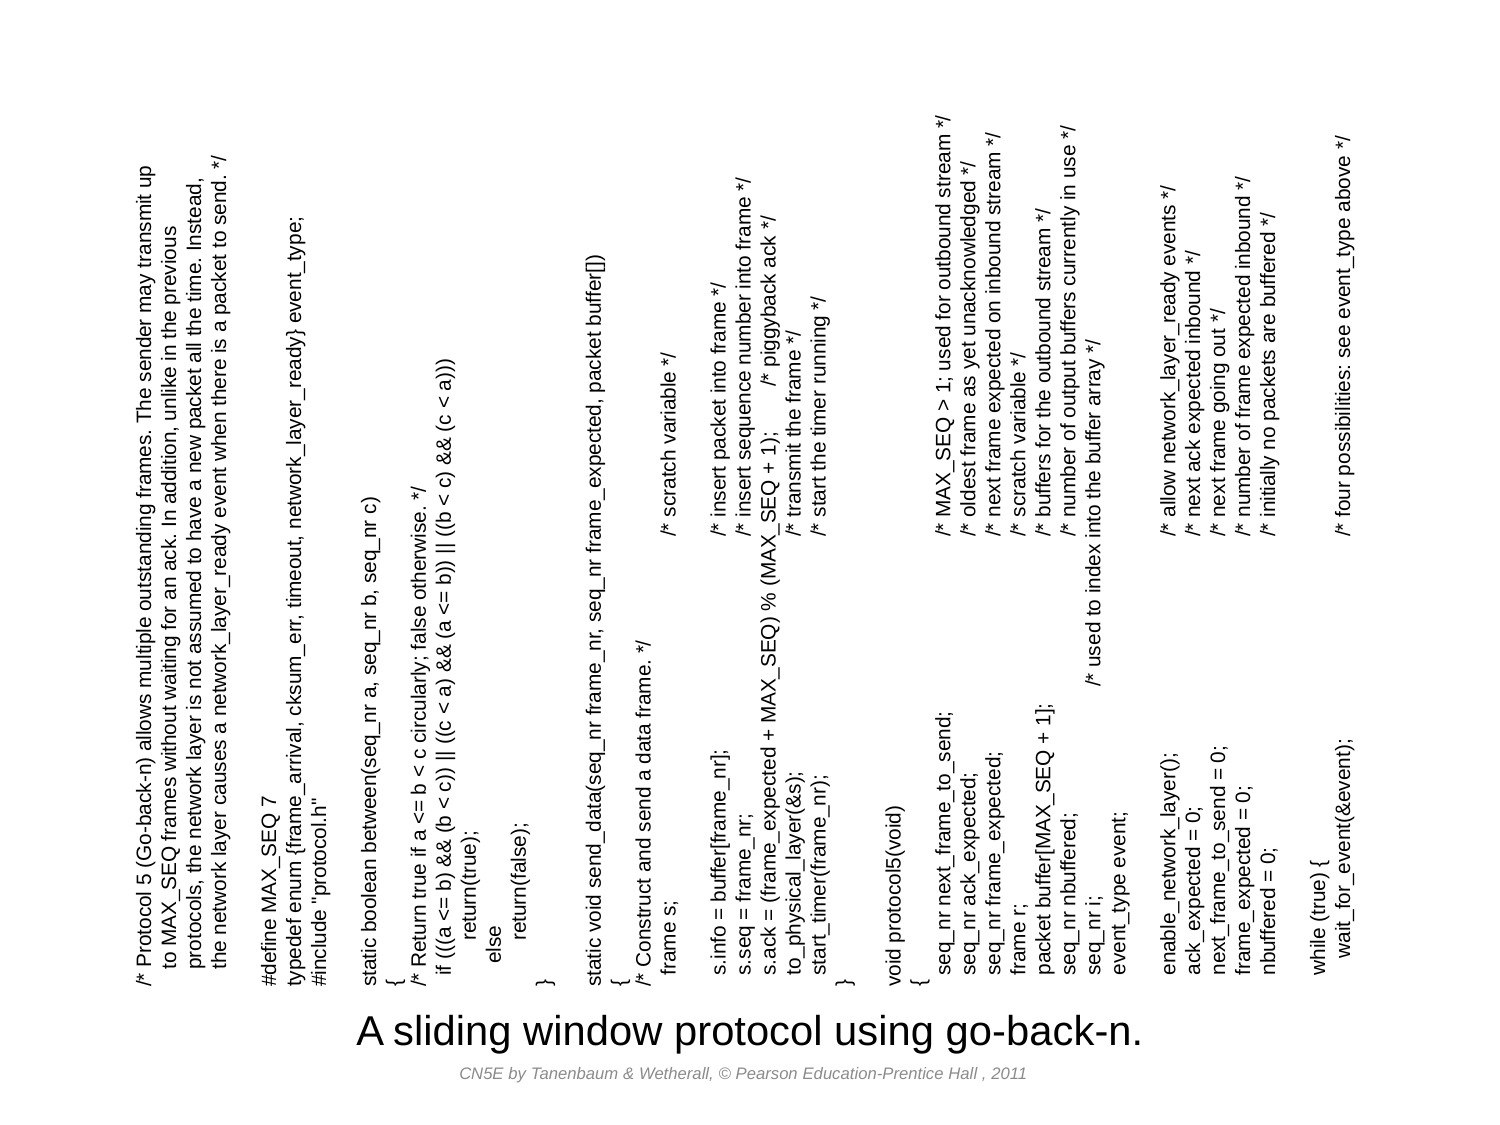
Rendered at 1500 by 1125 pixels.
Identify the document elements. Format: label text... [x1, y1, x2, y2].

footer CN5E by Tanenbaum & Wetherall, © Pearson Education-Prentice Hall , 2011 [300, 1062, 1188, 1103]
text_box A sliding window protocol using go-back-n. [99, 996, 1400, 1062]
text_box /* Protocol 5 (Go-back-n) allows multiple outstanding frames. The sender may transmit up to MAX_SEQ frames without waiting for an ack. In addition, unlike in the previous protocols, the network layer is not assumed to have a new packet all the time. Instead, the network layer causes a network_layer_ready event when there is a packet to send. */ #define MAX_SEQ 7 typedef enum {frame_arrival, cksum_err, timeout, network_layer_ready} event_type; #include "protocol.h" static boolean between(seq_nr a, seq_nr b, seq_nr c) { /* Return true if a <= b < c circularly; false otherwise. */ if (((a <= b) && (b < c)) || ((c < a) && (a <= b)) || ((b < c) && (c < a))) return(true); else return(false); } static void send_data(seq_nr frame_nr, seq_nr frame_expected, packet buffer[]) { /* Construct and send a data frame. */ frame s; /* scratch variable */ s.info = buffer[frame_nr]; /* insert packet into frame */ s.seq = frame_nr; /* insert sequence number into frame */ s.ack = (frame_expected + MAX_SEQ) % (MAX_SEQ + 1); /* piggyback ack */ to_physical_layer(&s); /* transmit the frame */ start_timer(frame_nr); /* start the timer running */ } void protocol5(void) { seq_nr next_frame_to_send; /* MAX_SEQ > 1; used for outbound stream */ seq_nr ack_expected; /* oldest frame as yet unacknowledged */ seq_nr frame_expected; /* next frame expected on inbound stream */ frame r; /* scratch variable */ packet buffer[MAX_SEQ + 1]; /* buffers for the outbound stream */ seq_nr nbuffered; /* number of output buffers currently in use */ seq_nr i; /* used to index into the buffer array */ event_type event; enable_network_layer(); /* allow network_layer_ready events */ ack_expected = 0; /* next ack expected inbound */ next_frame_to_send = 0; /* next frame going out */ frame_expected = 0; /* number of frame expected inbound */ nbuffered = 0; /* initially no packets are buffered */ while (true) { wait_for_event(&event); /* four possibilities: see event_type above */ [122, 100, 1362, 1002]
